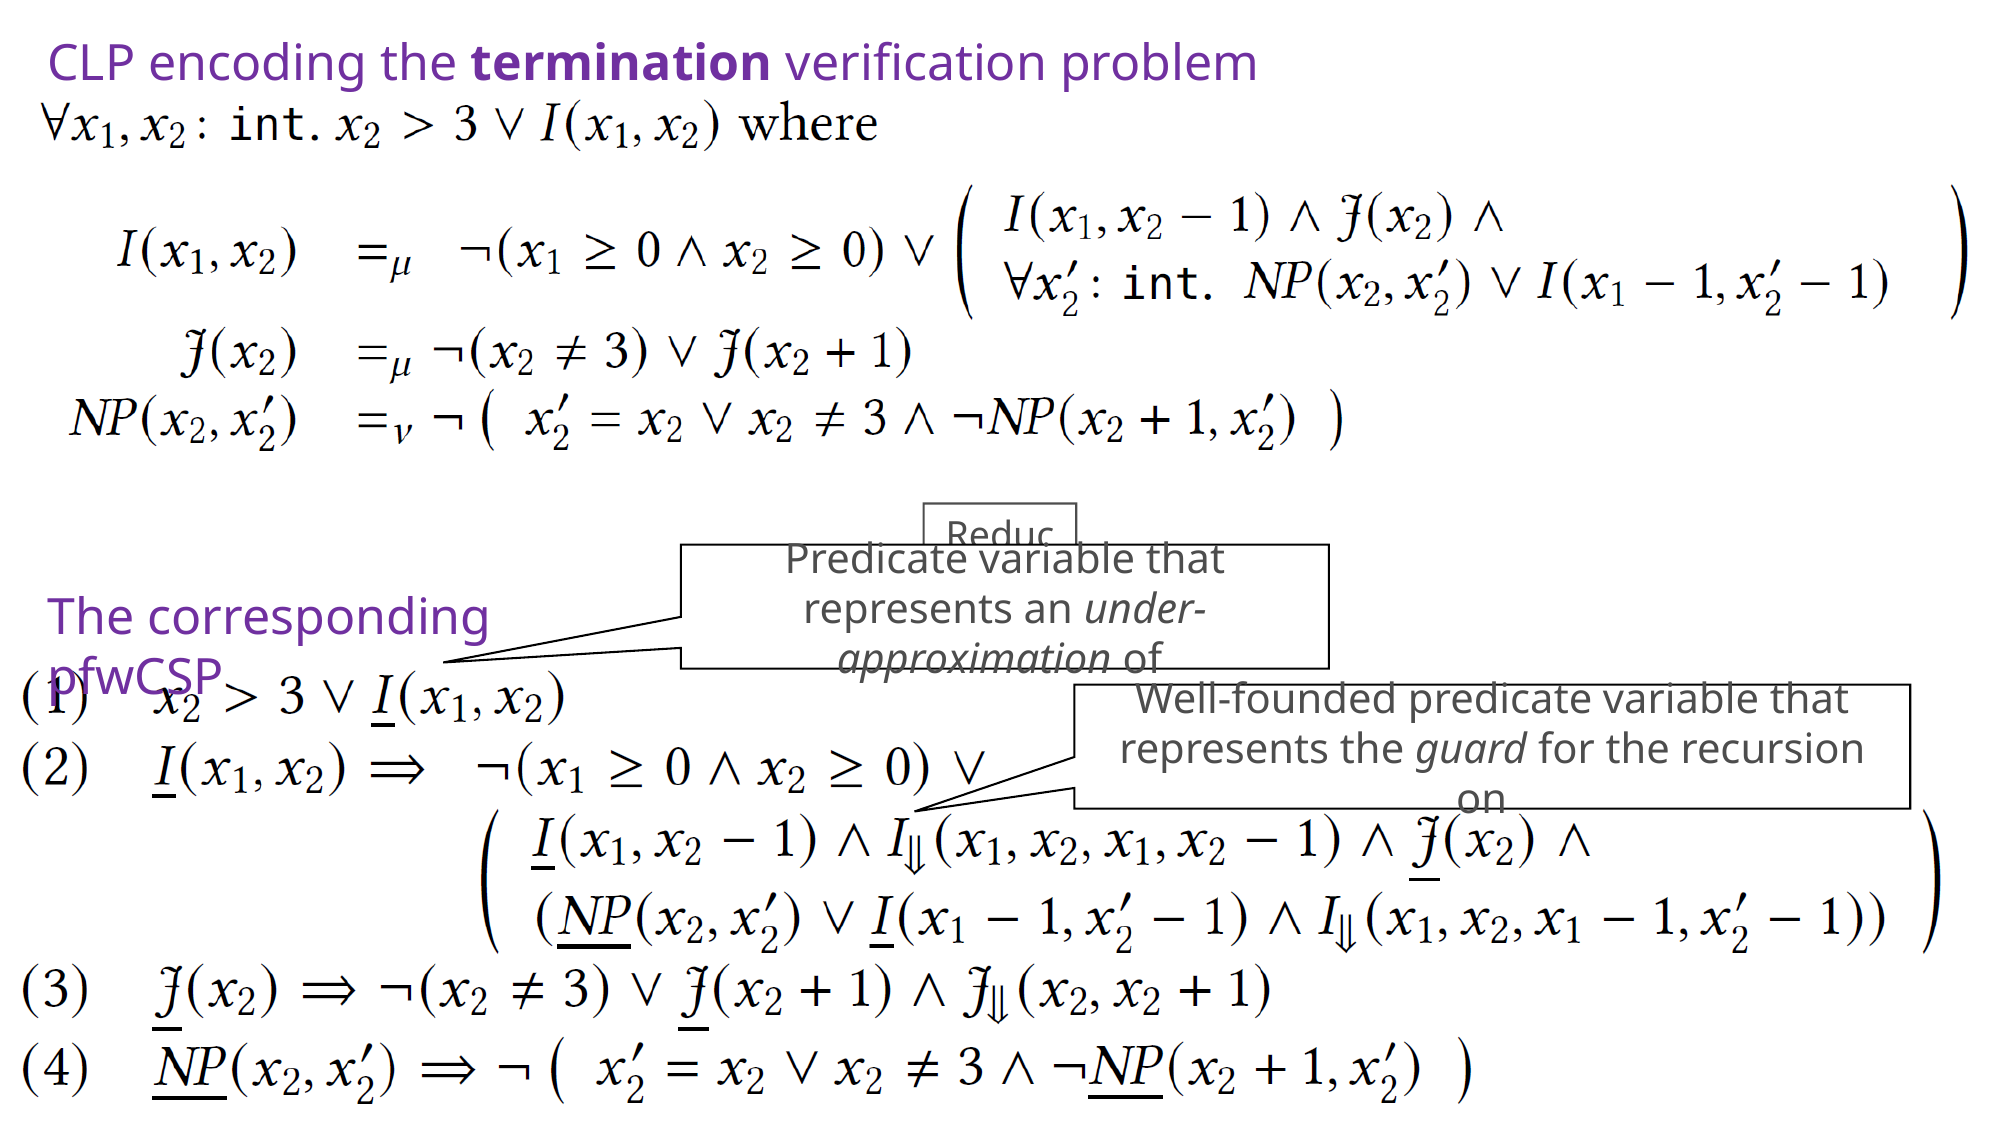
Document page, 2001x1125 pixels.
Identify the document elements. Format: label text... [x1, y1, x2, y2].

picture [0, 642, 2000, 1116]
text_box Reduce [922, 502, 1078, 543]
text_box The corresponding pfwCSP [32, 576, 663, 642]
picture [0, 75, 2000, 457]
